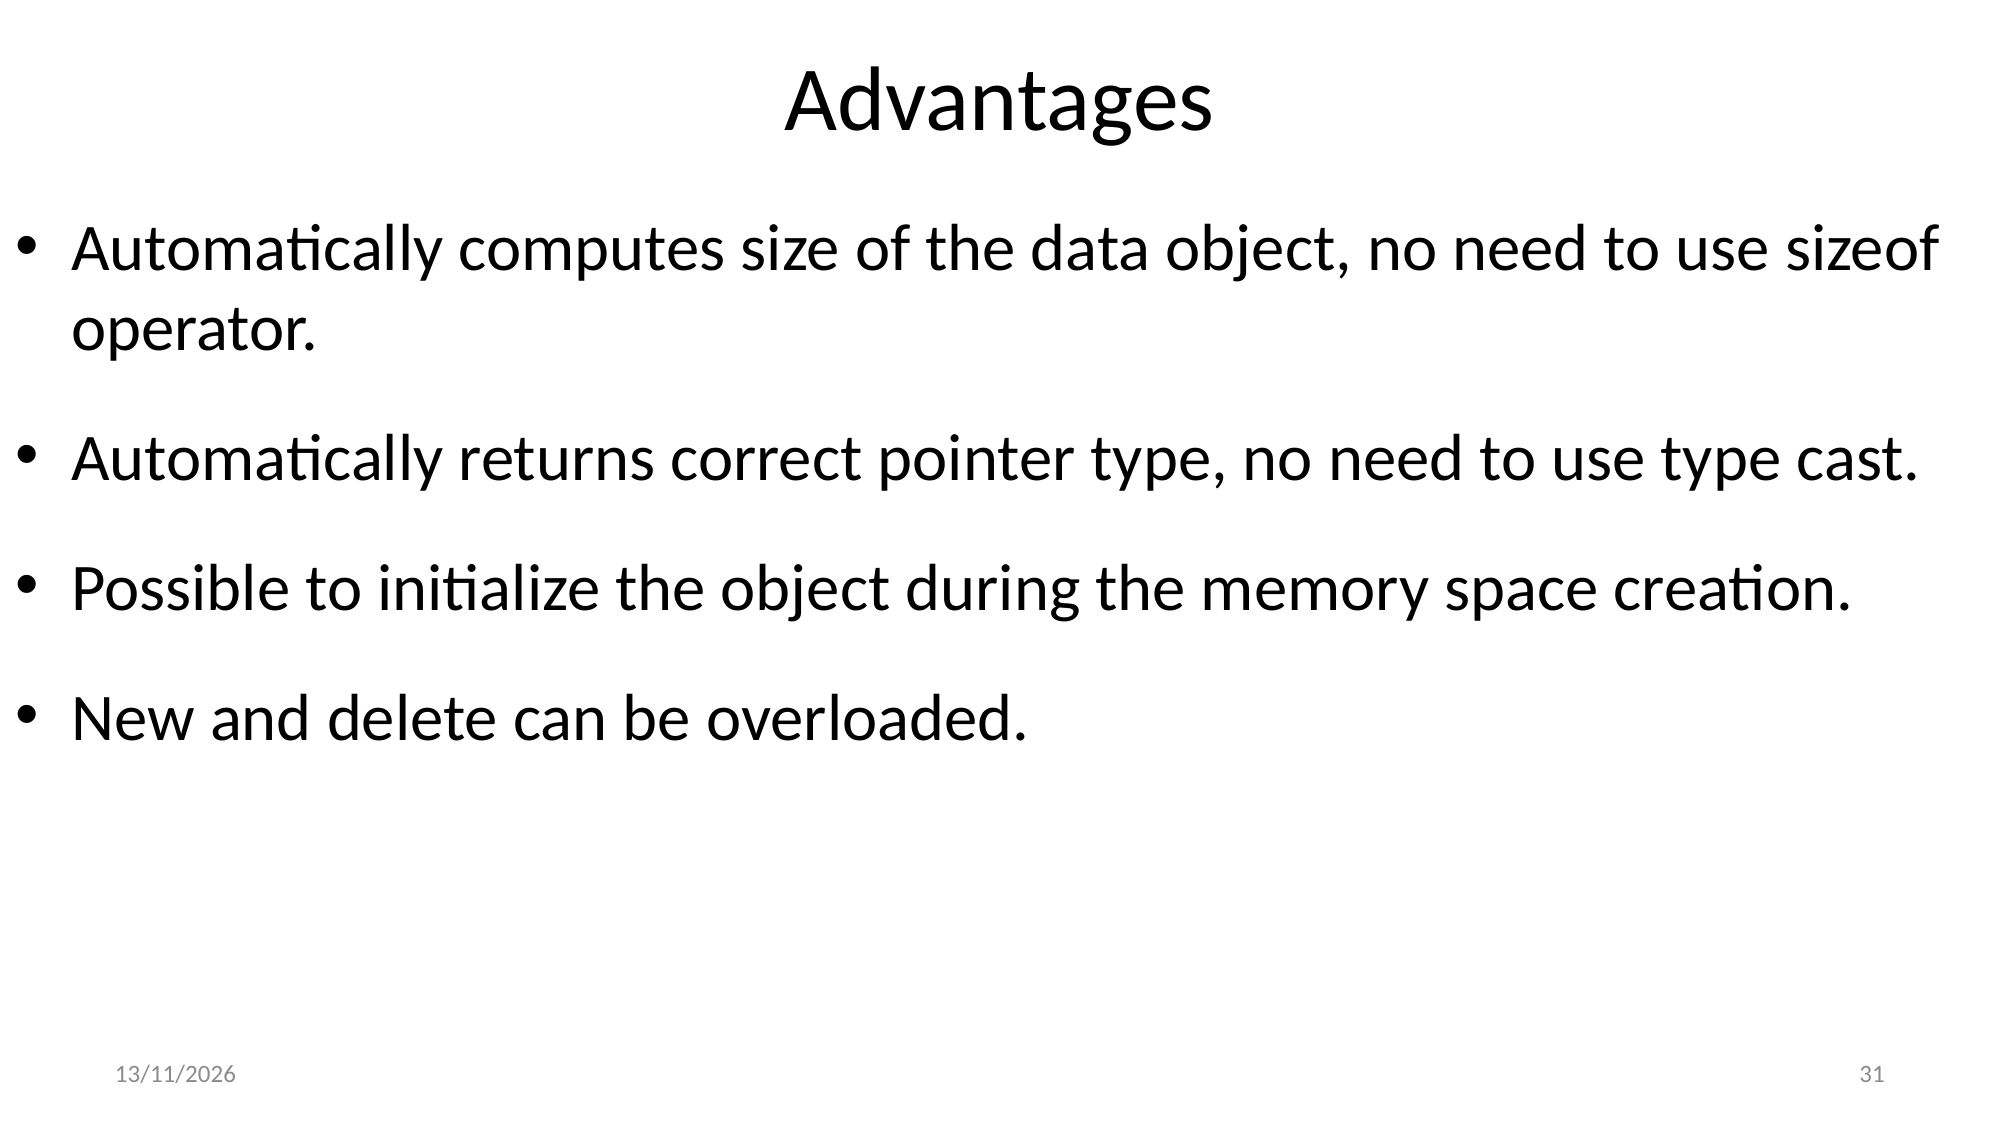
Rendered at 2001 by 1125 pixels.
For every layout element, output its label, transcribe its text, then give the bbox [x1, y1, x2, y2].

list Automatically computes size of the data object, no need to use sizeof operator. Automatically returns correct pointer type, no need to use type cast. Possible to initialize the object during the memory space creation. New and delete can be overloaded. [0, 196, 2000, 1035]
title Advantages [0, 0, 2000, 188]
slide_number 31 [1433, 1042, 1900, 1103]
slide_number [99, 1042, 567, 1103]
